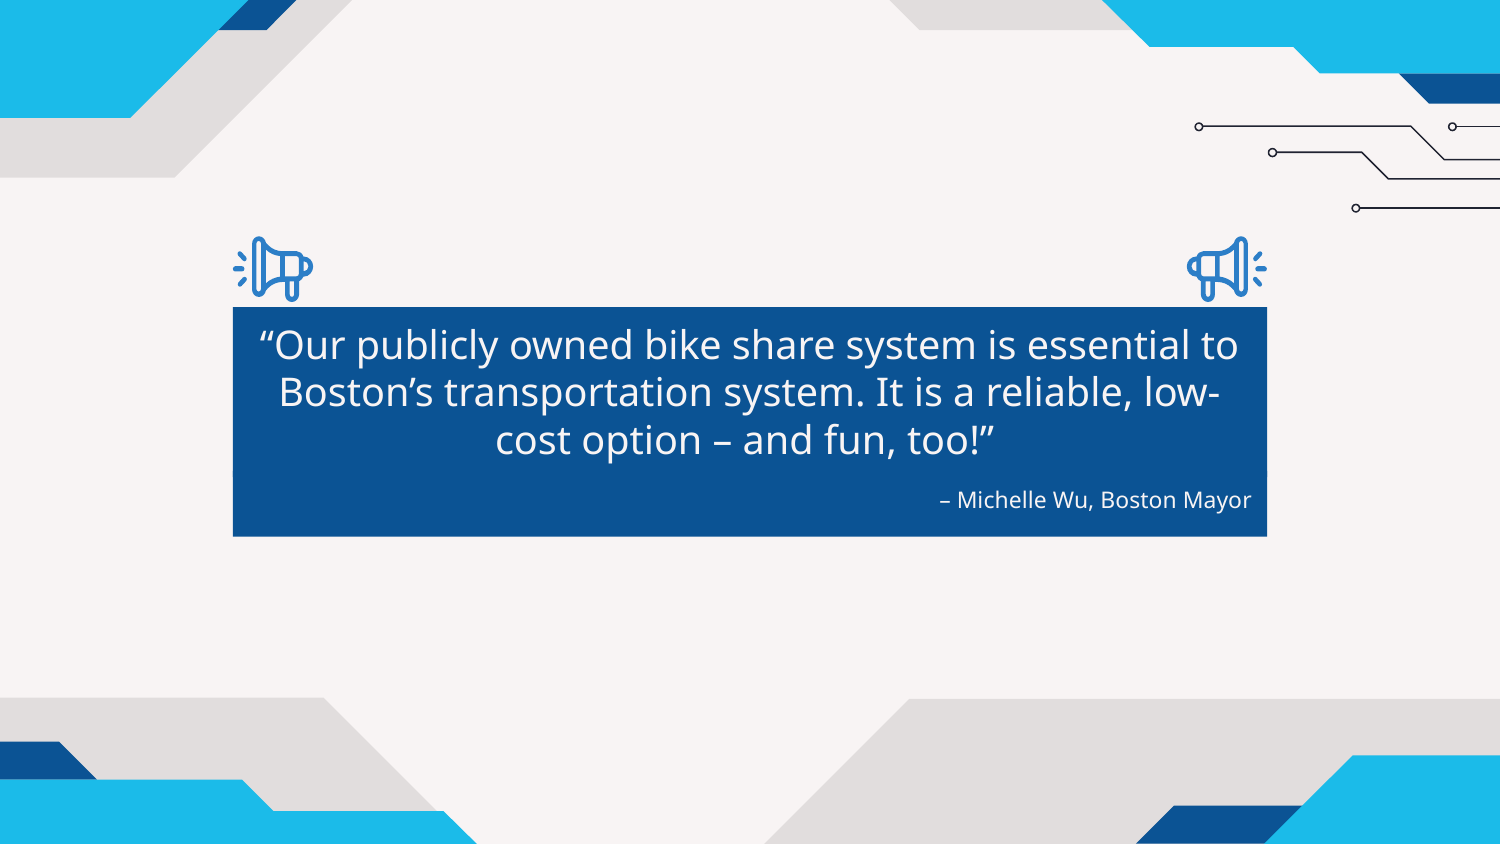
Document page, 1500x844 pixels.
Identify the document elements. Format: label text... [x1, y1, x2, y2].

subtitle “Our publicly owned bike share system is essential to Boston’s transportation system. It is a reliable, low-cost option – and fun, too!” [232, 307, 1268, 470]
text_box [1186, 236, 1268, 303]
title – Michelle Wu, Boston Mayor [232, 470, 1268, 537]
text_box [232, 236, 314, 303]
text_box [1194, 122, 1500, 213]
